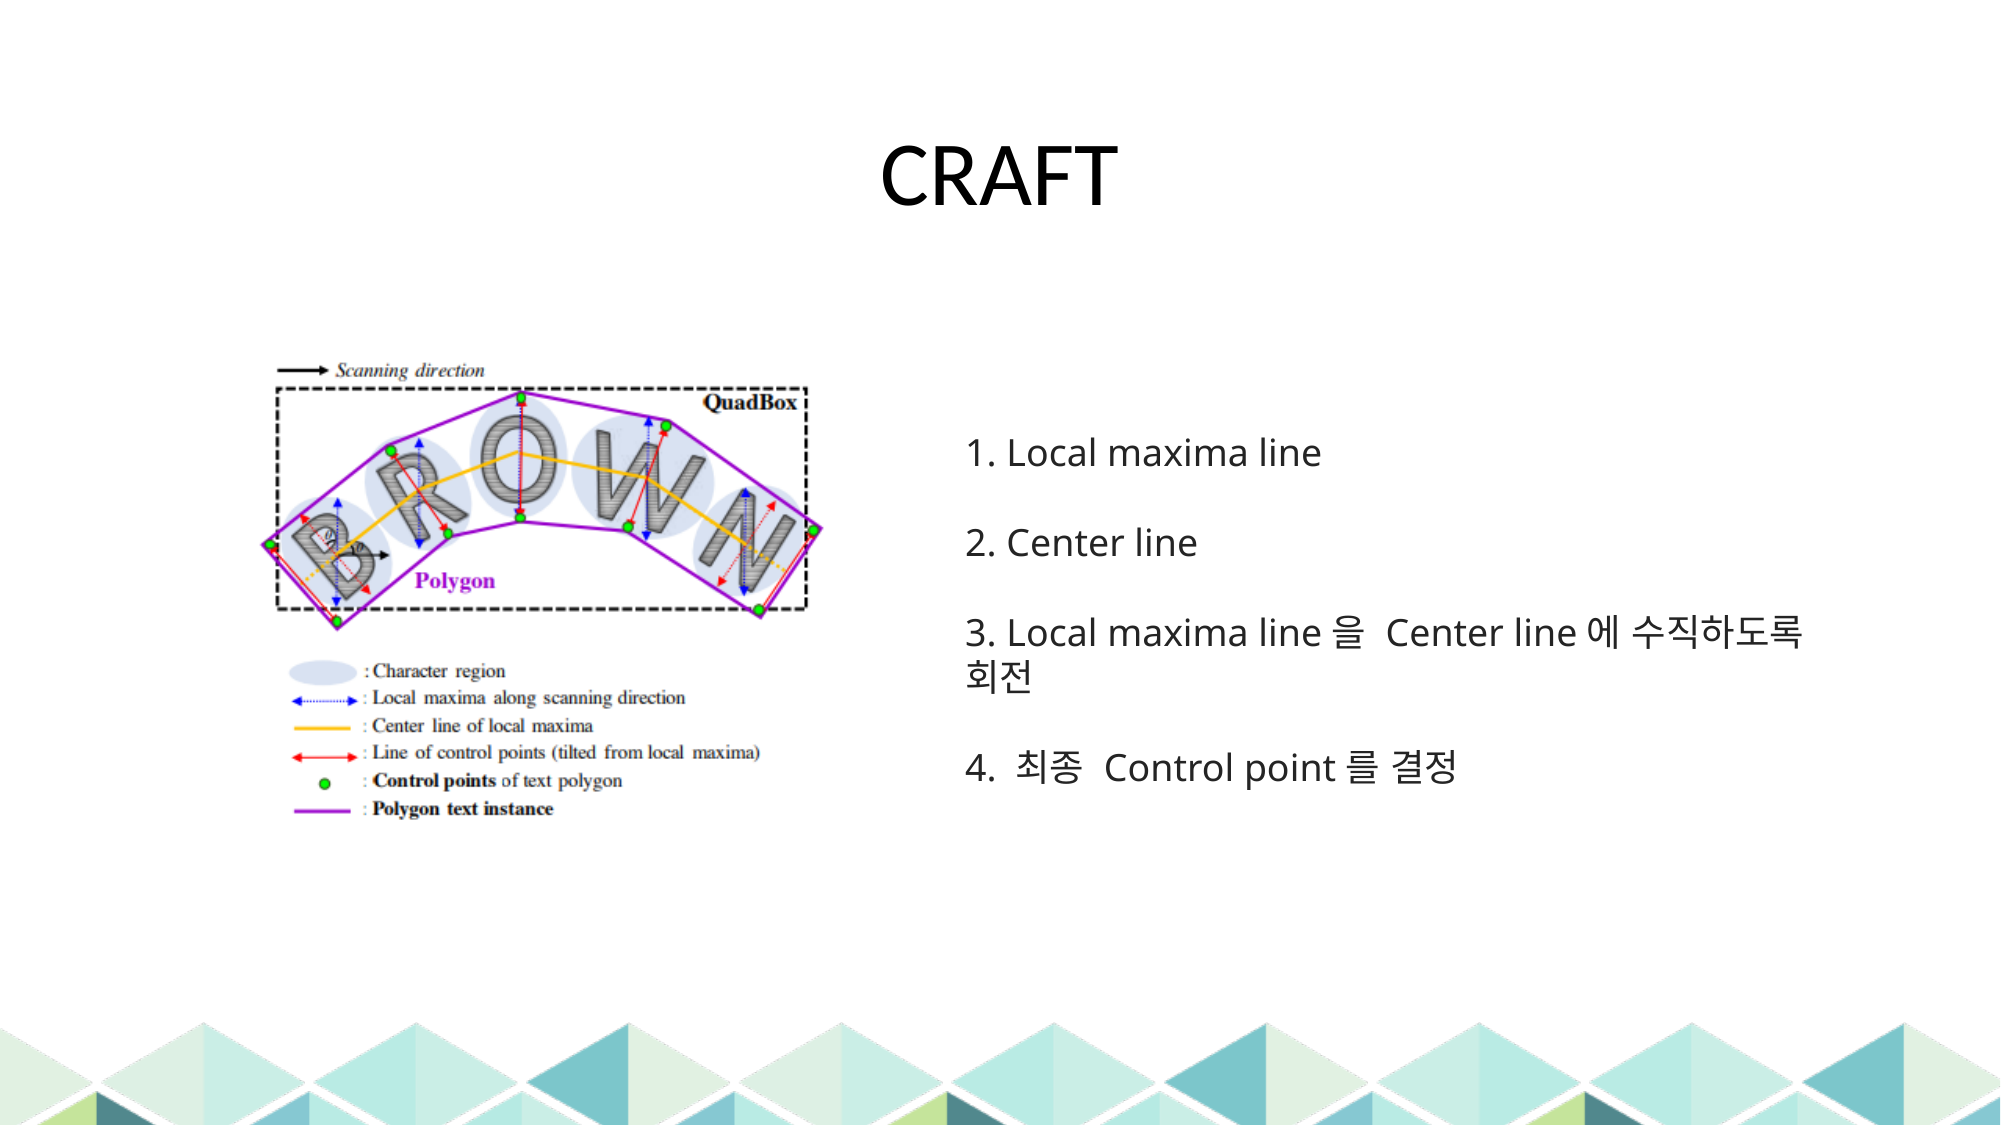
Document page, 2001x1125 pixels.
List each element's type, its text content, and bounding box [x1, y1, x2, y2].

title CRAFT [137, 59, 1863, 278]
picture [0, 0, 2001, 1125]
text_box Local maxima line Center line 3. Local maxima line을 Center line에 수직하도록 회전 4. 최종 Control point를 결정 [950, 422, 1825, 797]
